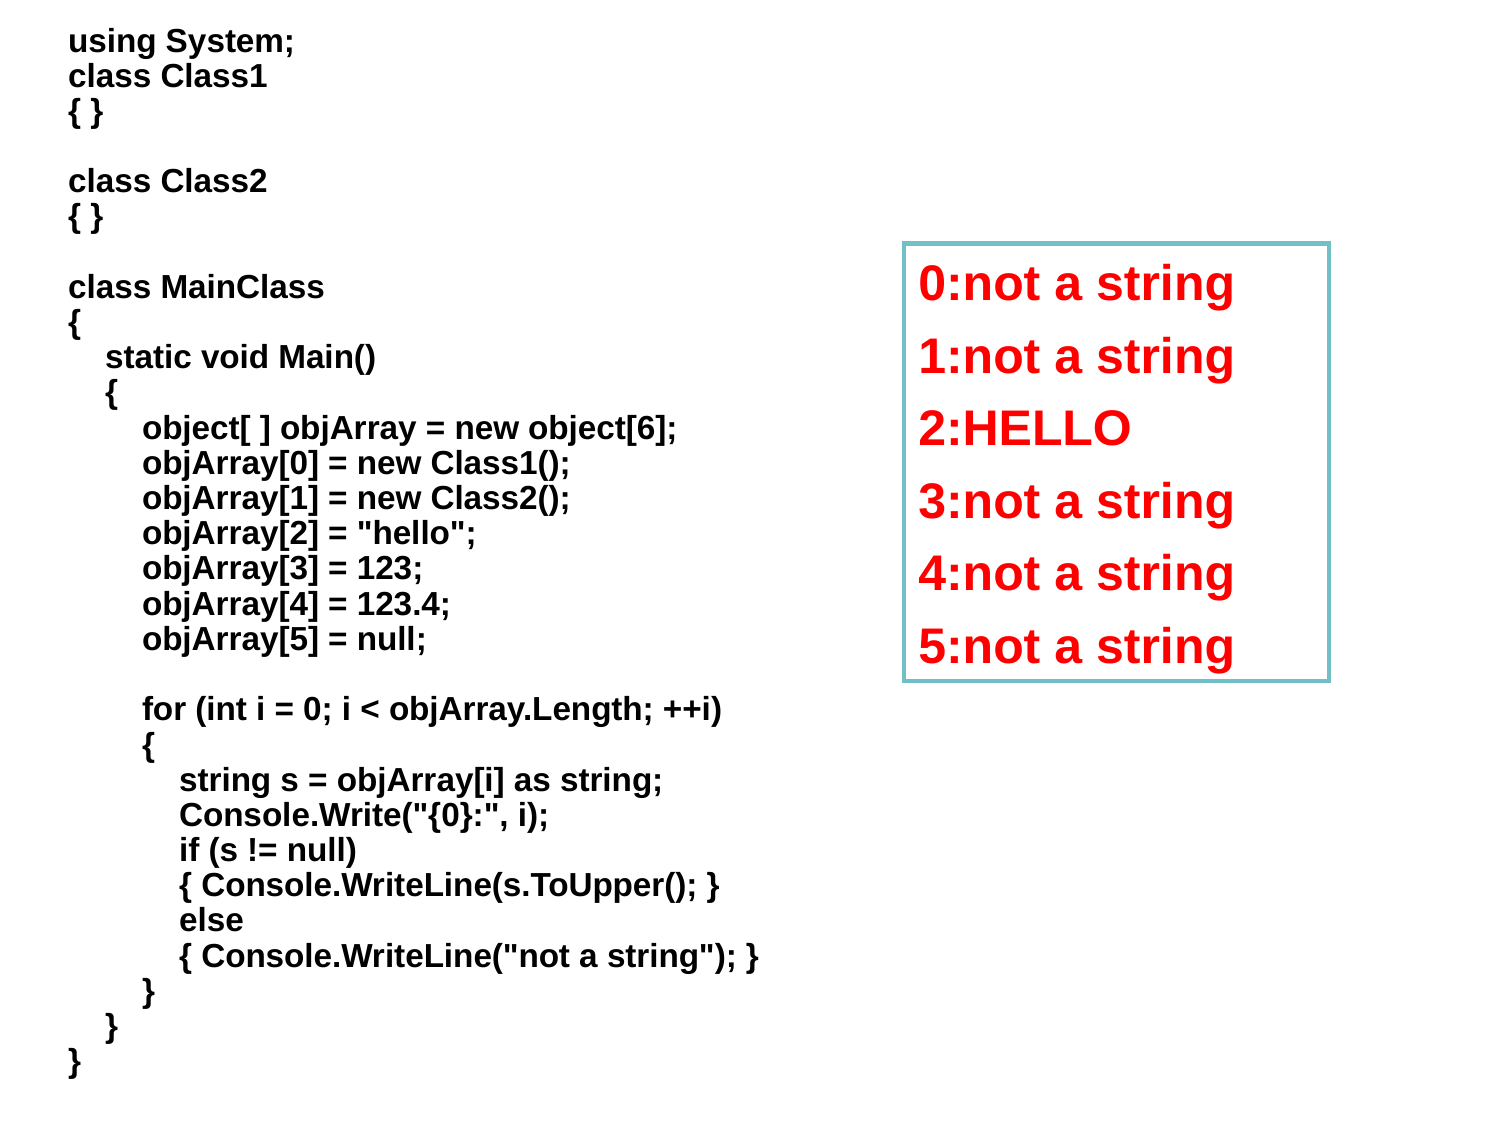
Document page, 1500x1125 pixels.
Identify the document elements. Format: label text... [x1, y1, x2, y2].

text_box 0:not a string 1:not a string 2:HELLO 3:not a string 4:not a string 5:not a string [903, 243, 1329, 681]
list using System; class Class1 { } class Class2 { } class MainClass { static void Main() { object[ ] objArray = new object[6]; objArray[0] = new Class1(); objArray[1] = new Class2(); objArray[2] = "hello"; objArray[3] = 123; objArray[4] = 123.4; objArray[5] = null; for (int i = 0; i < objArray.Length; ++i) { string s = objArray[i] as string; Console.Write("{0}:", i); if (s != null) { Console.WriteLine(s.ToUpper(); } else { Console.WriteLine("not a string"); } } } } [53, 19, 1404, 1082]
